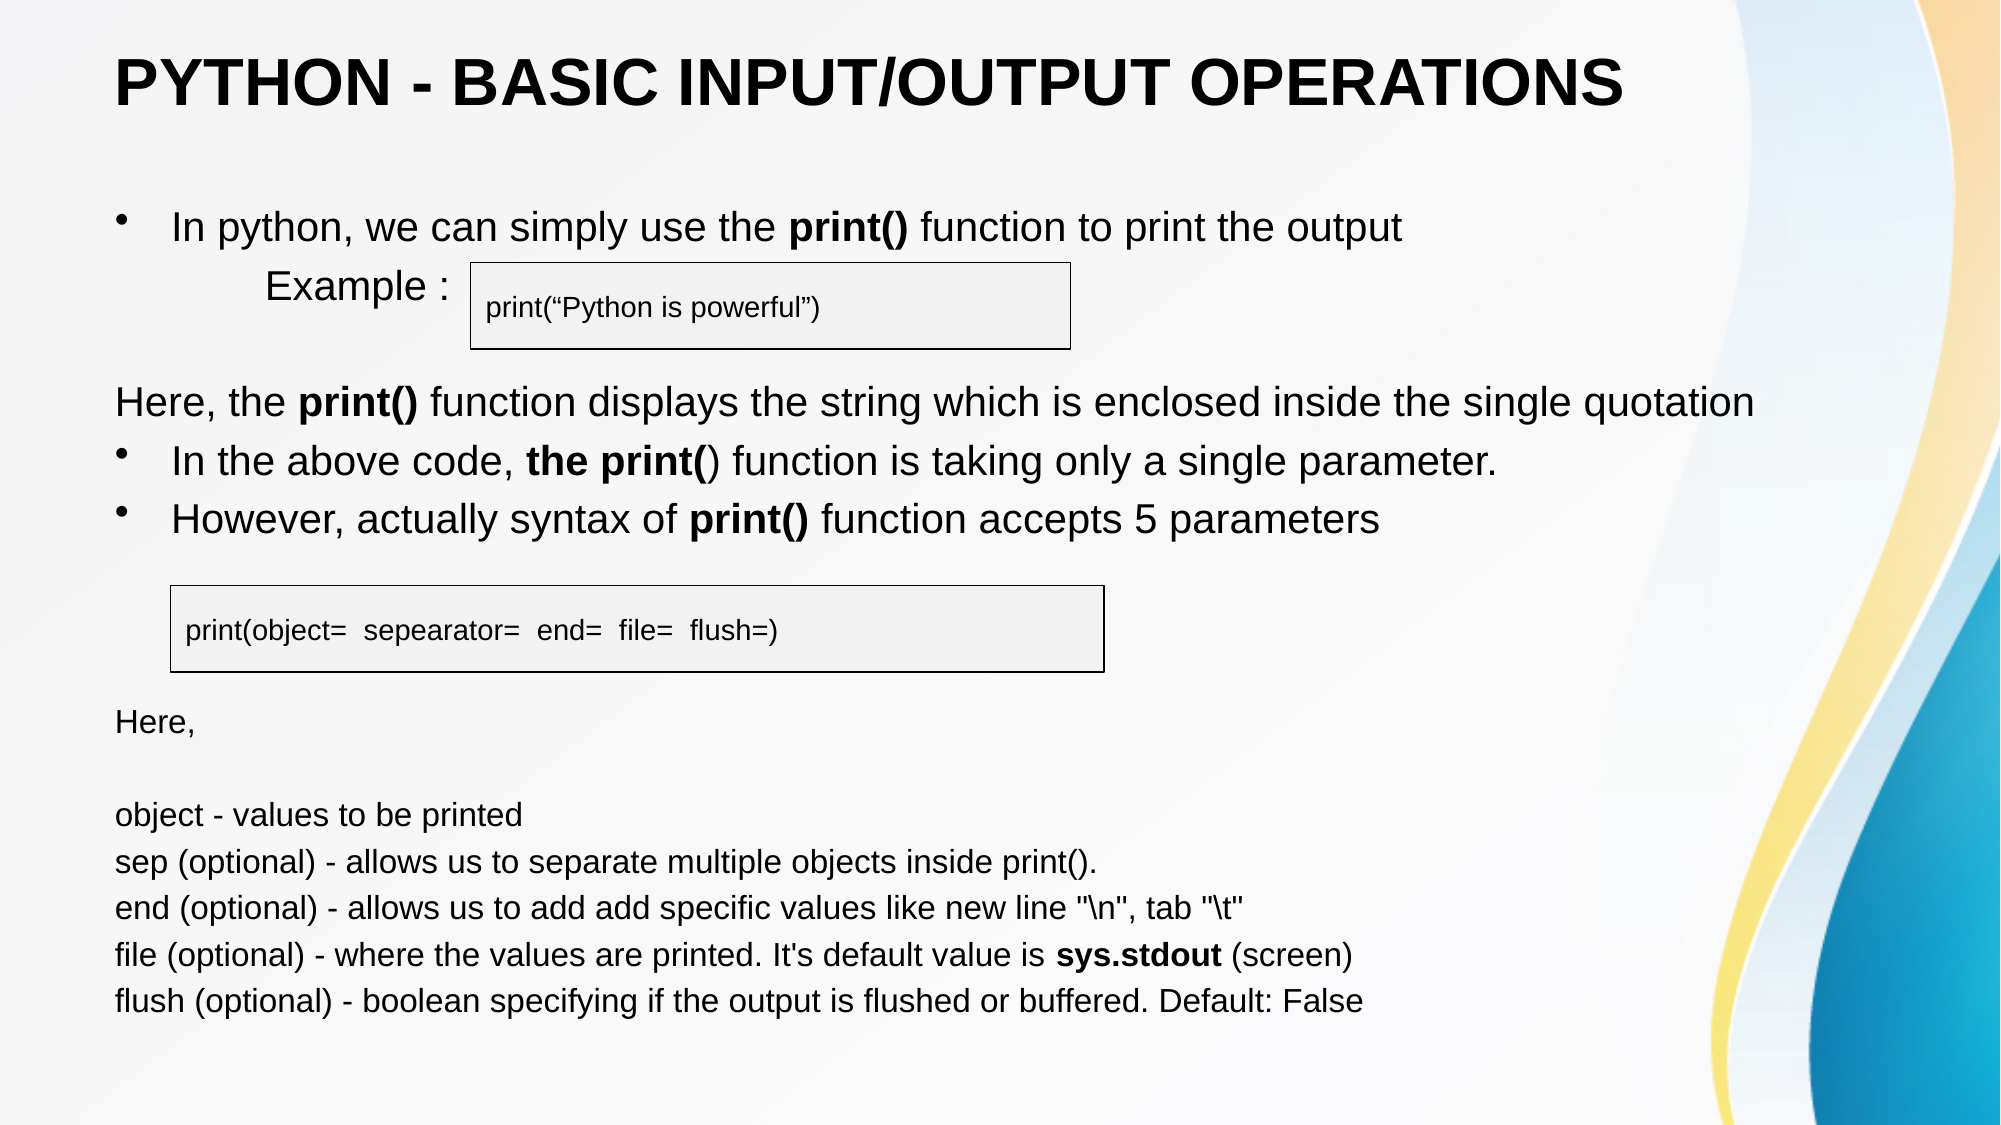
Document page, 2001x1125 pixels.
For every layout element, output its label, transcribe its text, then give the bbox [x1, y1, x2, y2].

picture [0, 0, 2001, 1125]
title PYTHON - BASIC INPUT/OUTPUT OPERATIONS [99, 30, 1901, 127]
text_box print(“Python is powerful”) [470, 262, 1071, 350]
list In python, we can simply use the print() function to print the output Example : Here, the print() function displays the string which is enclosed inside the single quotation In the above code, the print() function is taking only a single parameter. However, actually syntax of print() function accepts 5 parameters Here, object - values to be printed sep (optional) - allows us to separate multiple objects inside print(). end (optional) - allows us to add add specific values like new line "\n", tab "\t" file (optional) - where the values are printed. It's default value is sys.stdout (screen) flush (optional) - boolean specifying if the output is flushed or buffered. Default: False [99, 192, 1930, 1006]
text_box print(object= sepearator= end= file= flush=) [170, 585, 1105, 673]
